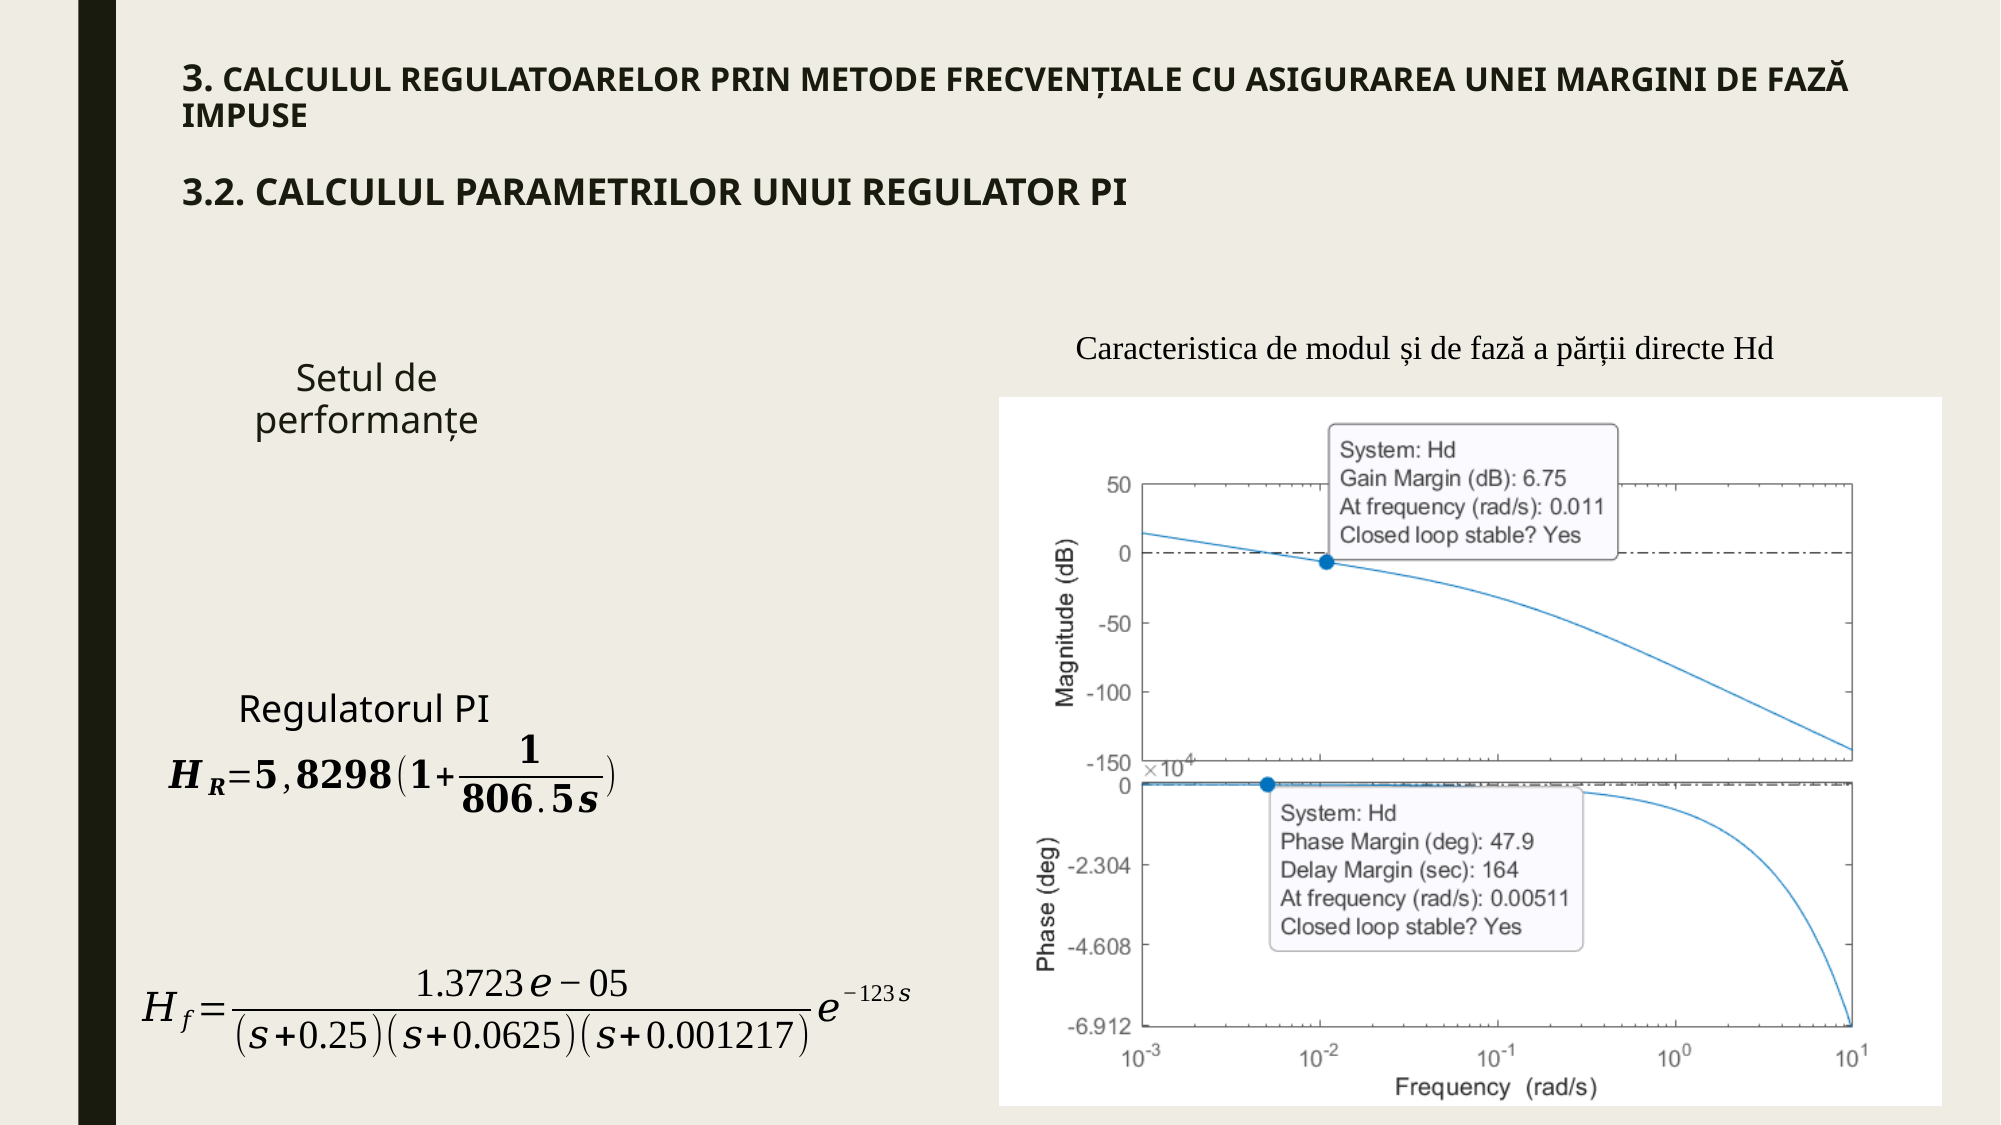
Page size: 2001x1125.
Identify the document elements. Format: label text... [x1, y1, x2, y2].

text_box Regulatorul PI [223, 677, 511, 783]
title 3. CALCULUL REGULATOARELOR PRIN METODE FRECVENŢIALE CU ASIGURAREA UNEI MARGINI DE FAZĂ IMPUSE 3.2. CALCULUL PARAMETRILOR UNUI REGULATOR PI [167, 51, 2000, 296]
picture [999, 397, 1942, 1106]
text_box Caracteristica de modul și de fază a părții directe Hd [1060, 318, 1833, 374]
